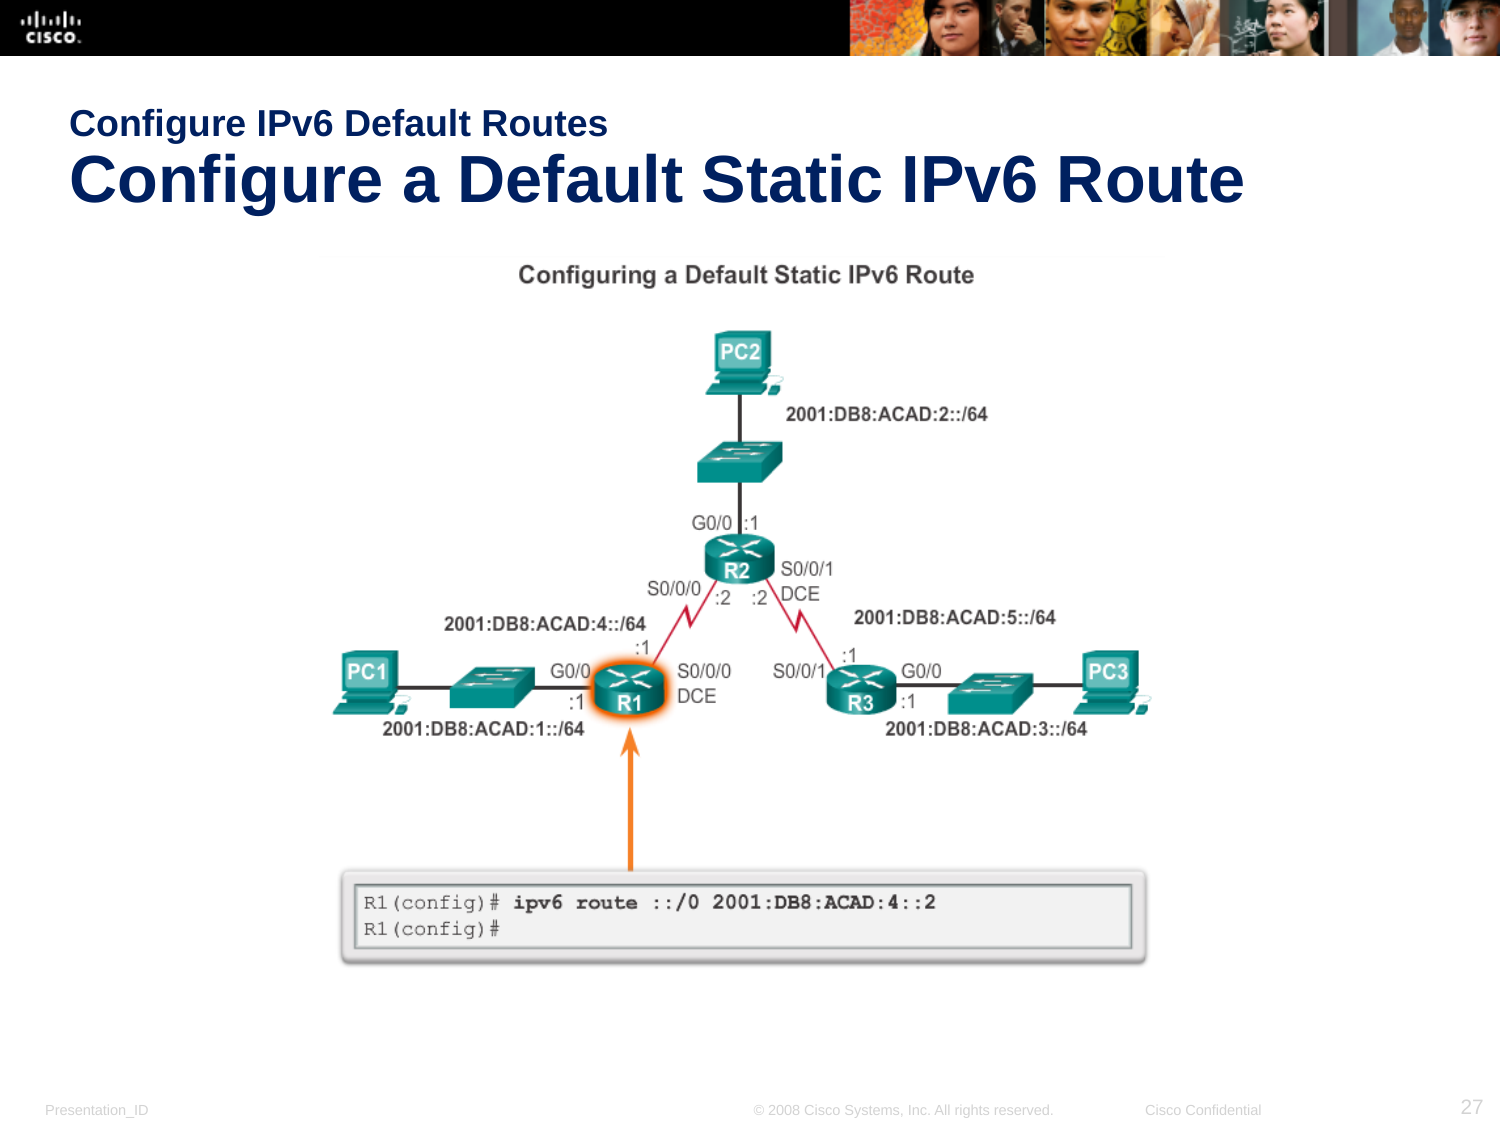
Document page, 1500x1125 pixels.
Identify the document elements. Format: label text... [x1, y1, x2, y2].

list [90, 256, 1394, 977]
picture [0, 0, 1500, 56]
title Configure IPv6 Default Routes Configure a Default Static IPv6 Route [55, 80, 1444, 224]
